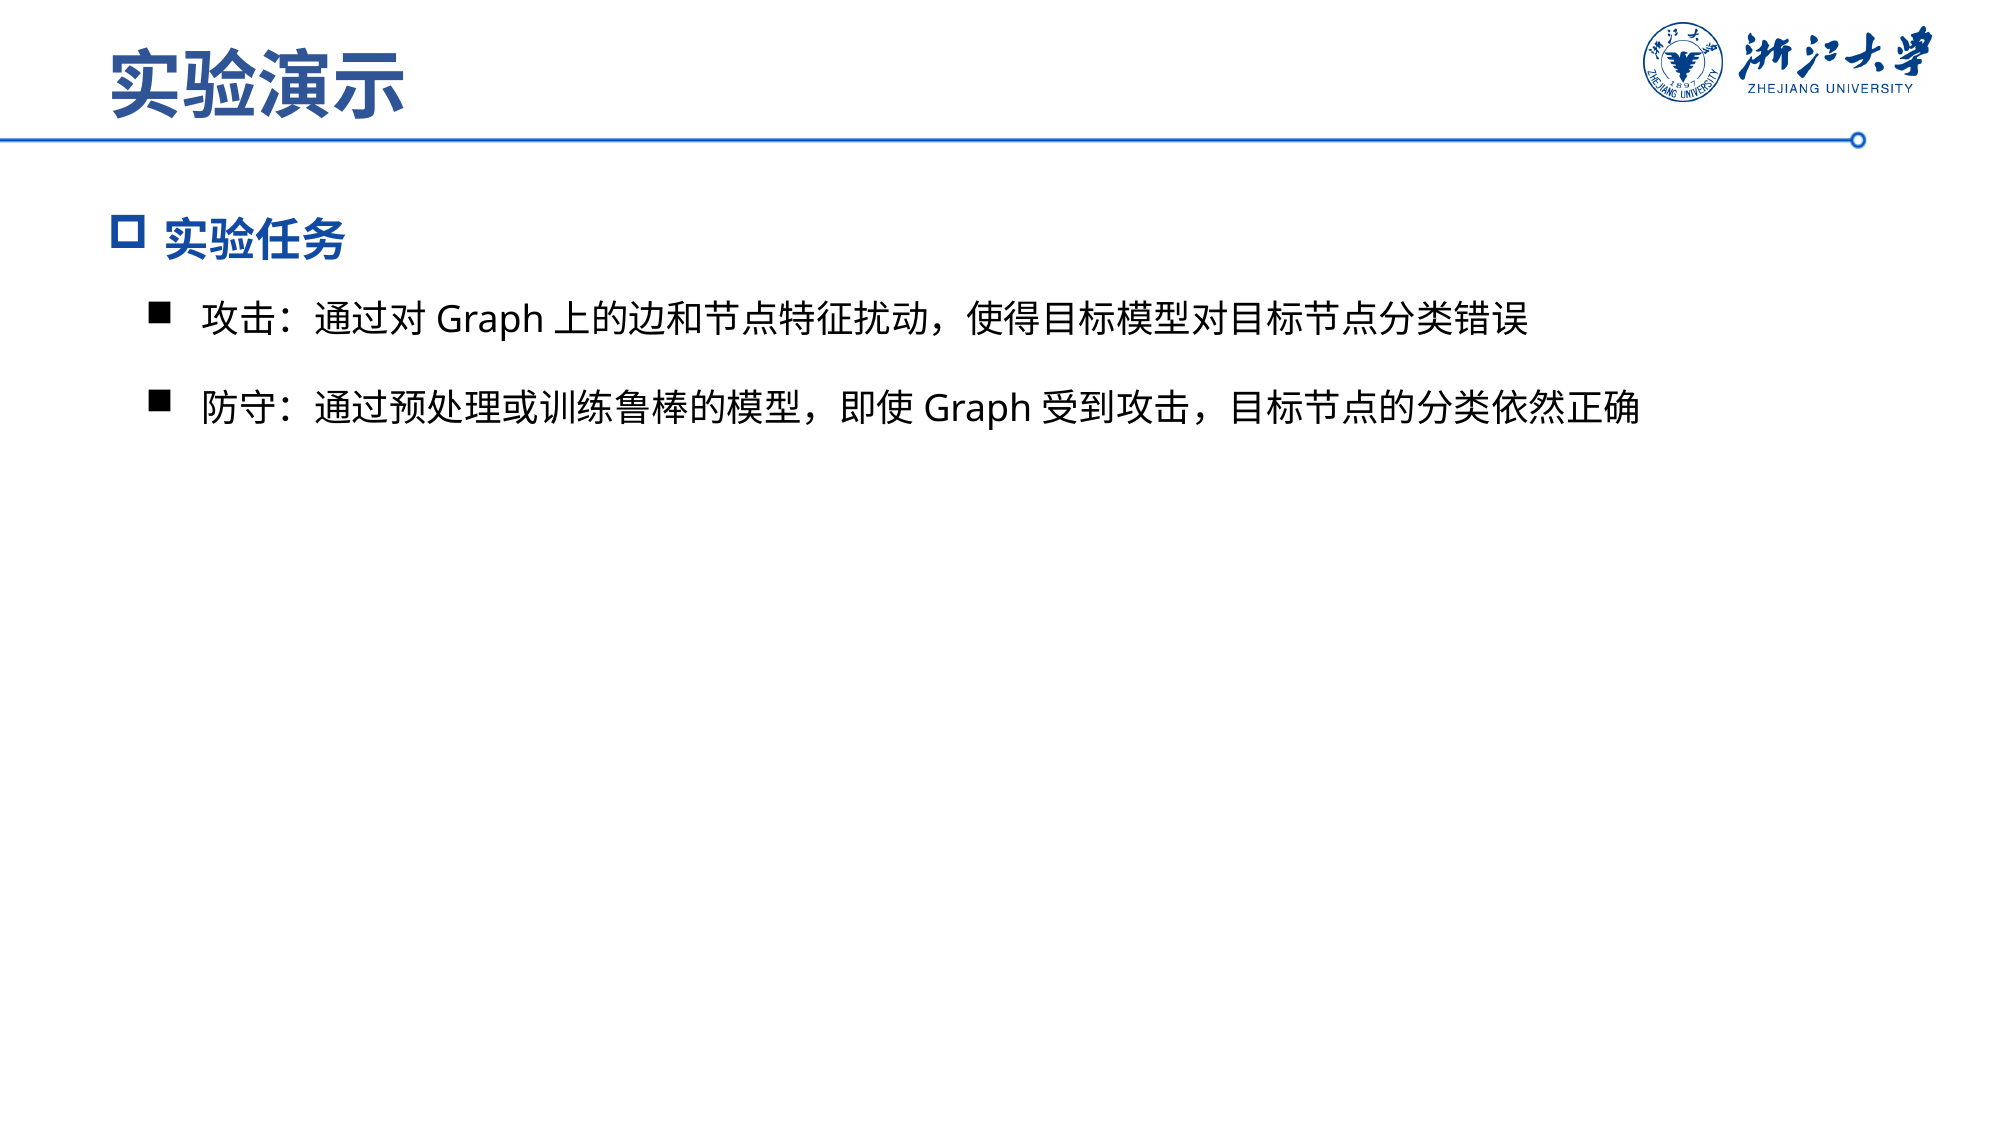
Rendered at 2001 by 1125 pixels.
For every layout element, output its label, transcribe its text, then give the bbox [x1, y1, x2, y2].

picture [0, 122, 1869, 158]
list 攻击：通过对Graph上的边和节点特征扰动，使得目标模型对目标节点分类错误 防守：通过预处理或训练鲁棒的模型，即使Graph受到攻击，目标节点的分类依然正确 [93, 265, 1848, 1094]
text_box 实验演示 [92, 31, 1526, 122]
picture [1643, 22, 1932, 102]
text_box 实验任务 [92, 186, 1847, 273]
